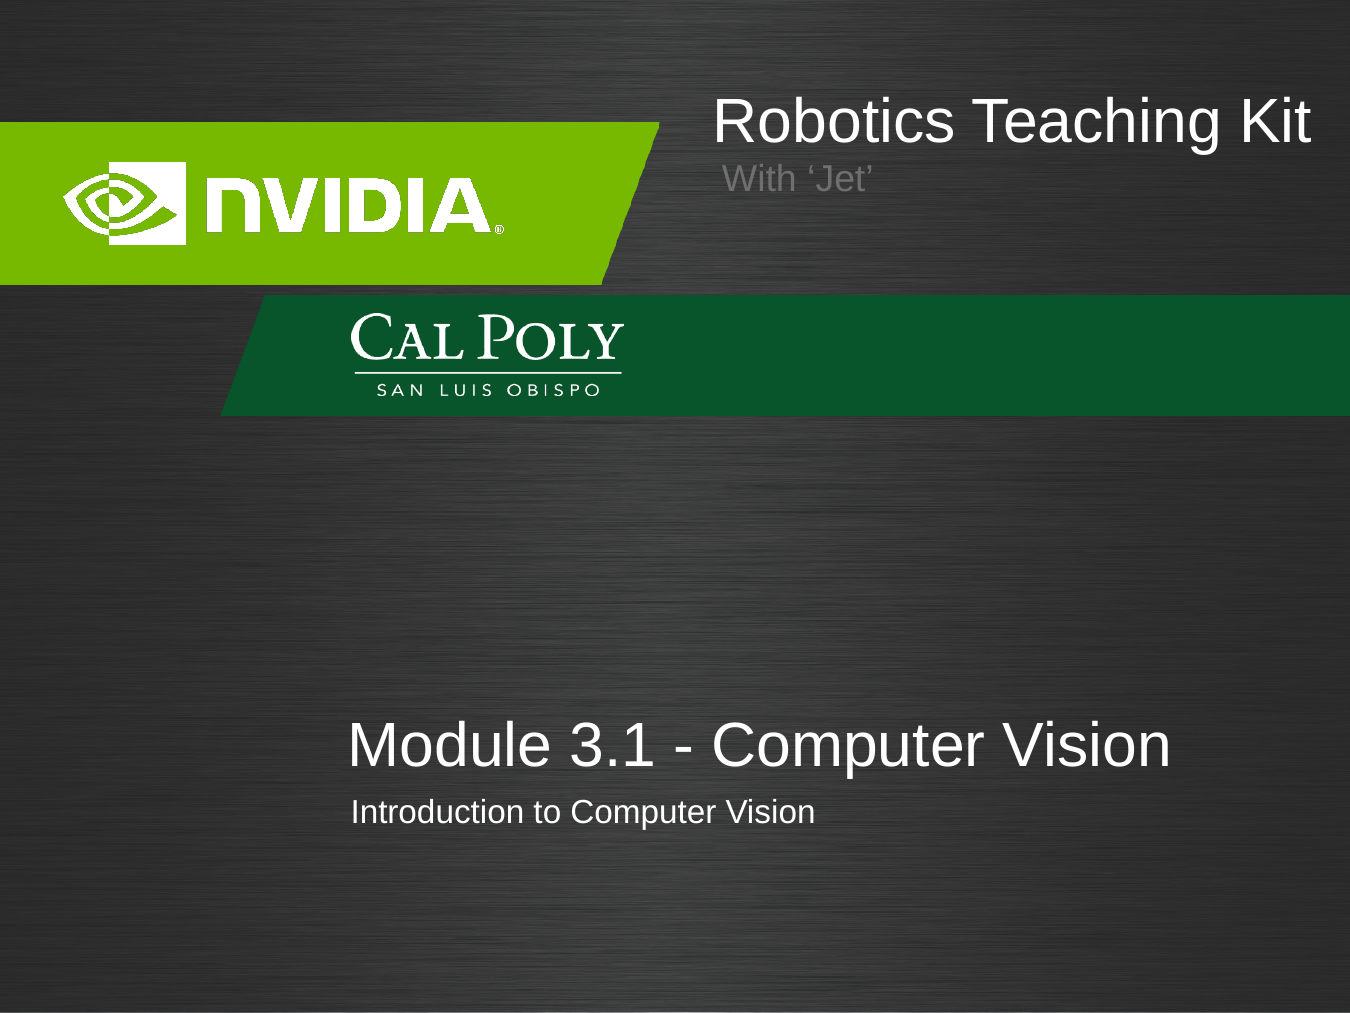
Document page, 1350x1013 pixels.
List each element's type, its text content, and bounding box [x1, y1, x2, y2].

title Module 3.1 - Computer Vision [332, 703, 1292, 788]
picture [0, 122, 660, 285]
picture [220, 295, 1350, 416]
subtitle Introduction to Computer Vision [335, 786, 1294, 840]
